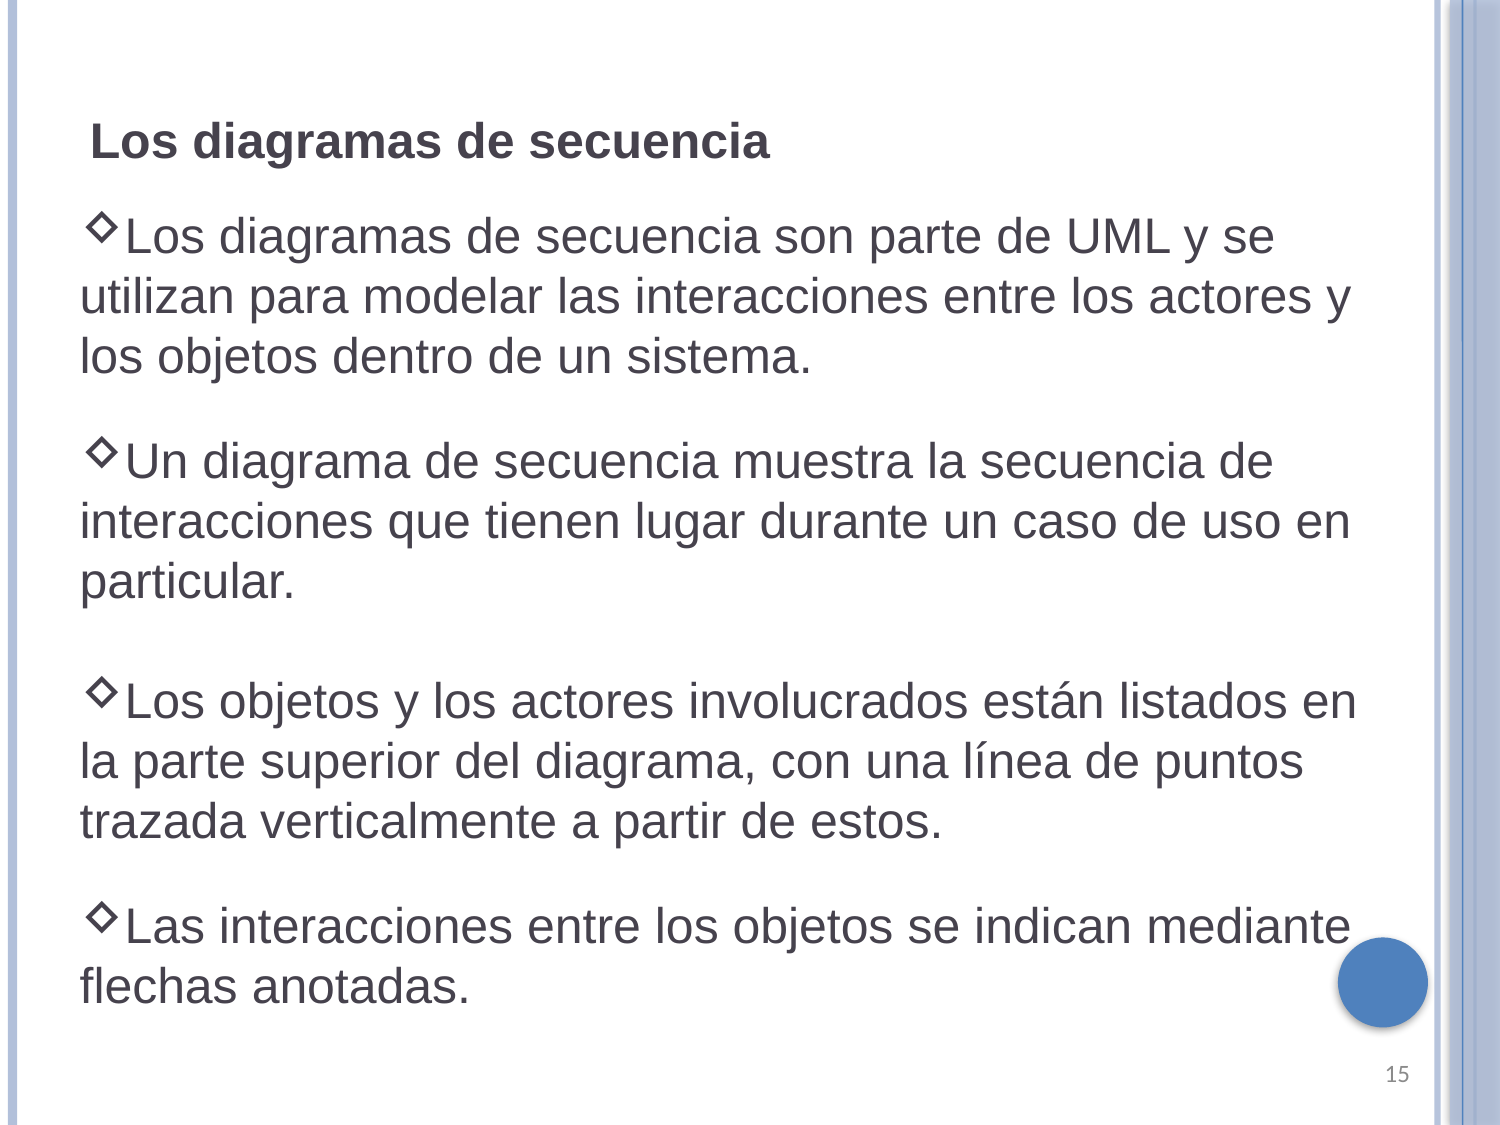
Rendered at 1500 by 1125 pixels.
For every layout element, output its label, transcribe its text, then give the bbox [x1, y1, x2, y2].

text_box Los diagramas de secuencia [74, 45, 1272, 196]
text_box 15 [1074, 1042, 1425, 1103]
text_box Los diagramas de secuencia son parte de UML y se utilizan para modelar las interacciones entre los actores y los objetos dentro de un sistema. Un diagrama de secuencia muestra la secuencia de interacciones que tienen lugar durante un caso de uso en particular. Los objetos y los actores involucrados están listados en la parte superior del diagrama, con una línea de puntos trazada verticalmente a partir de estos. Las interacciones entre los objetos se indican mediante flechas anotadas. [64, 196, 1415, 1028]
